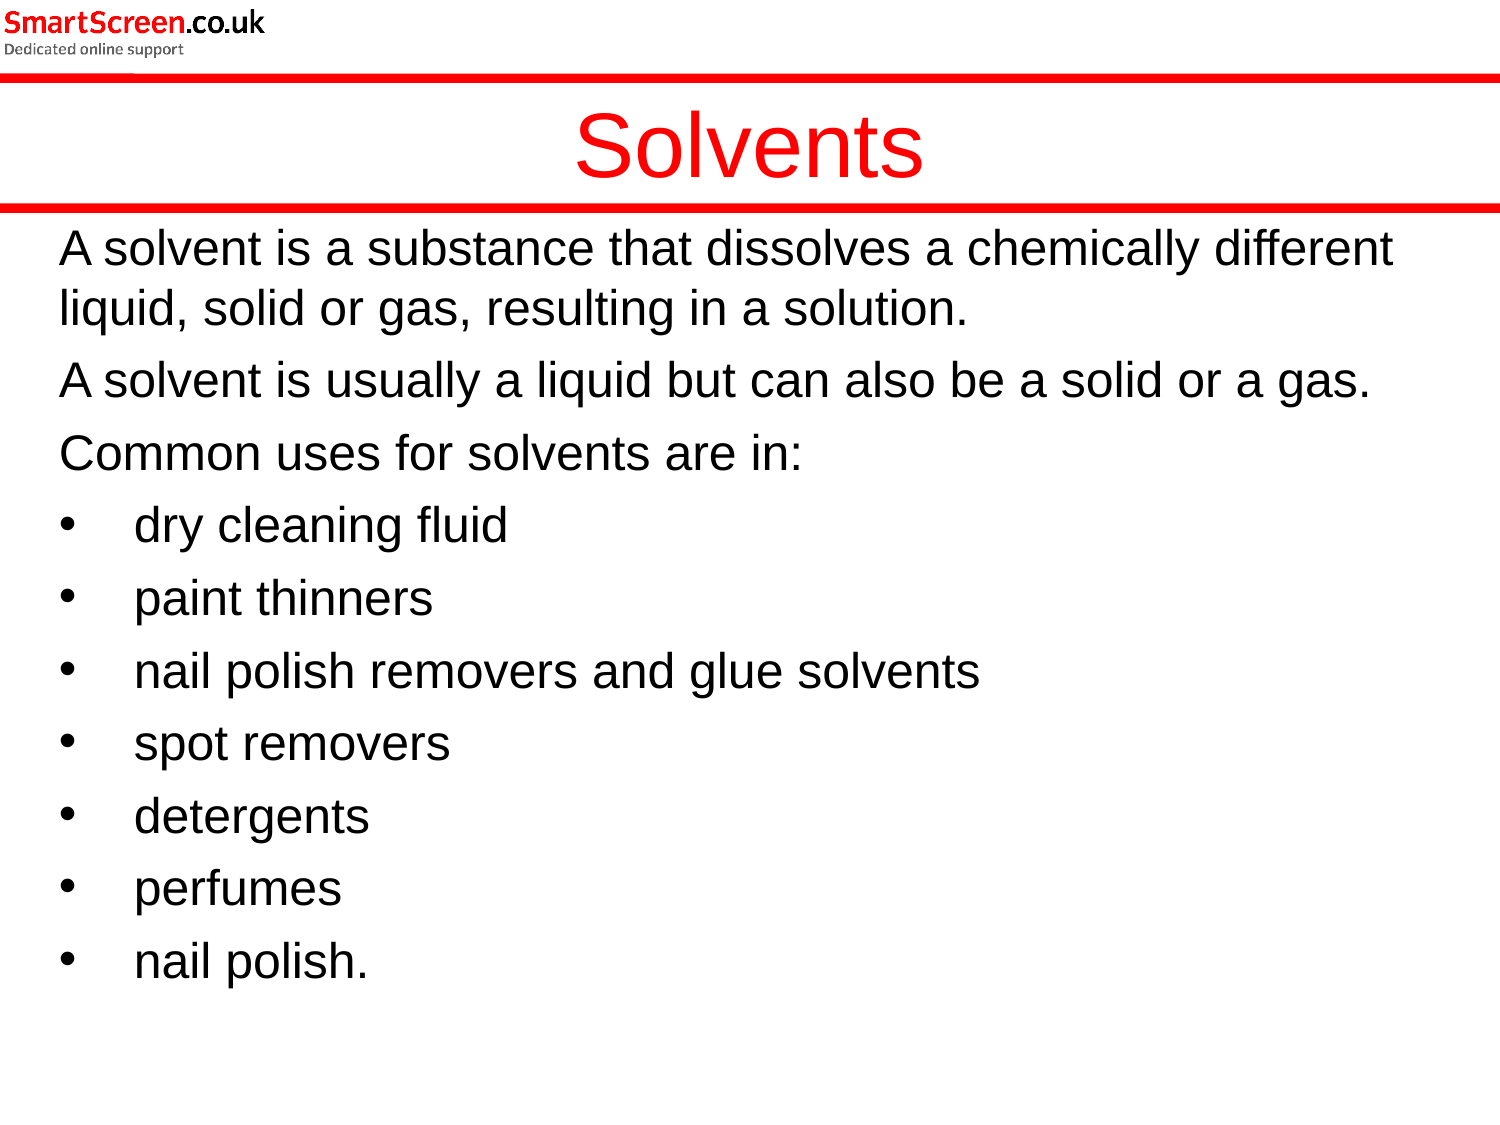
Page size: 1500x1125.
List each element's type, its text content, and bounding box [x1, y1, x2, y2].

title Solvents [0, 78, 1500, 208]
text_box A solvent is a substance that dissolves a chemically different liquid, solid or gas, resulting in a solution. A solvent is usually a liquid but can also be a solid or a gas. Common uses for solvents are in: dry cleaning fluid paint thinners nail polish removers and glue solvents spot removers detergents perfumes nail polish. [0, 208, 1500, 996]
picture [4, 9, 265, 58]
